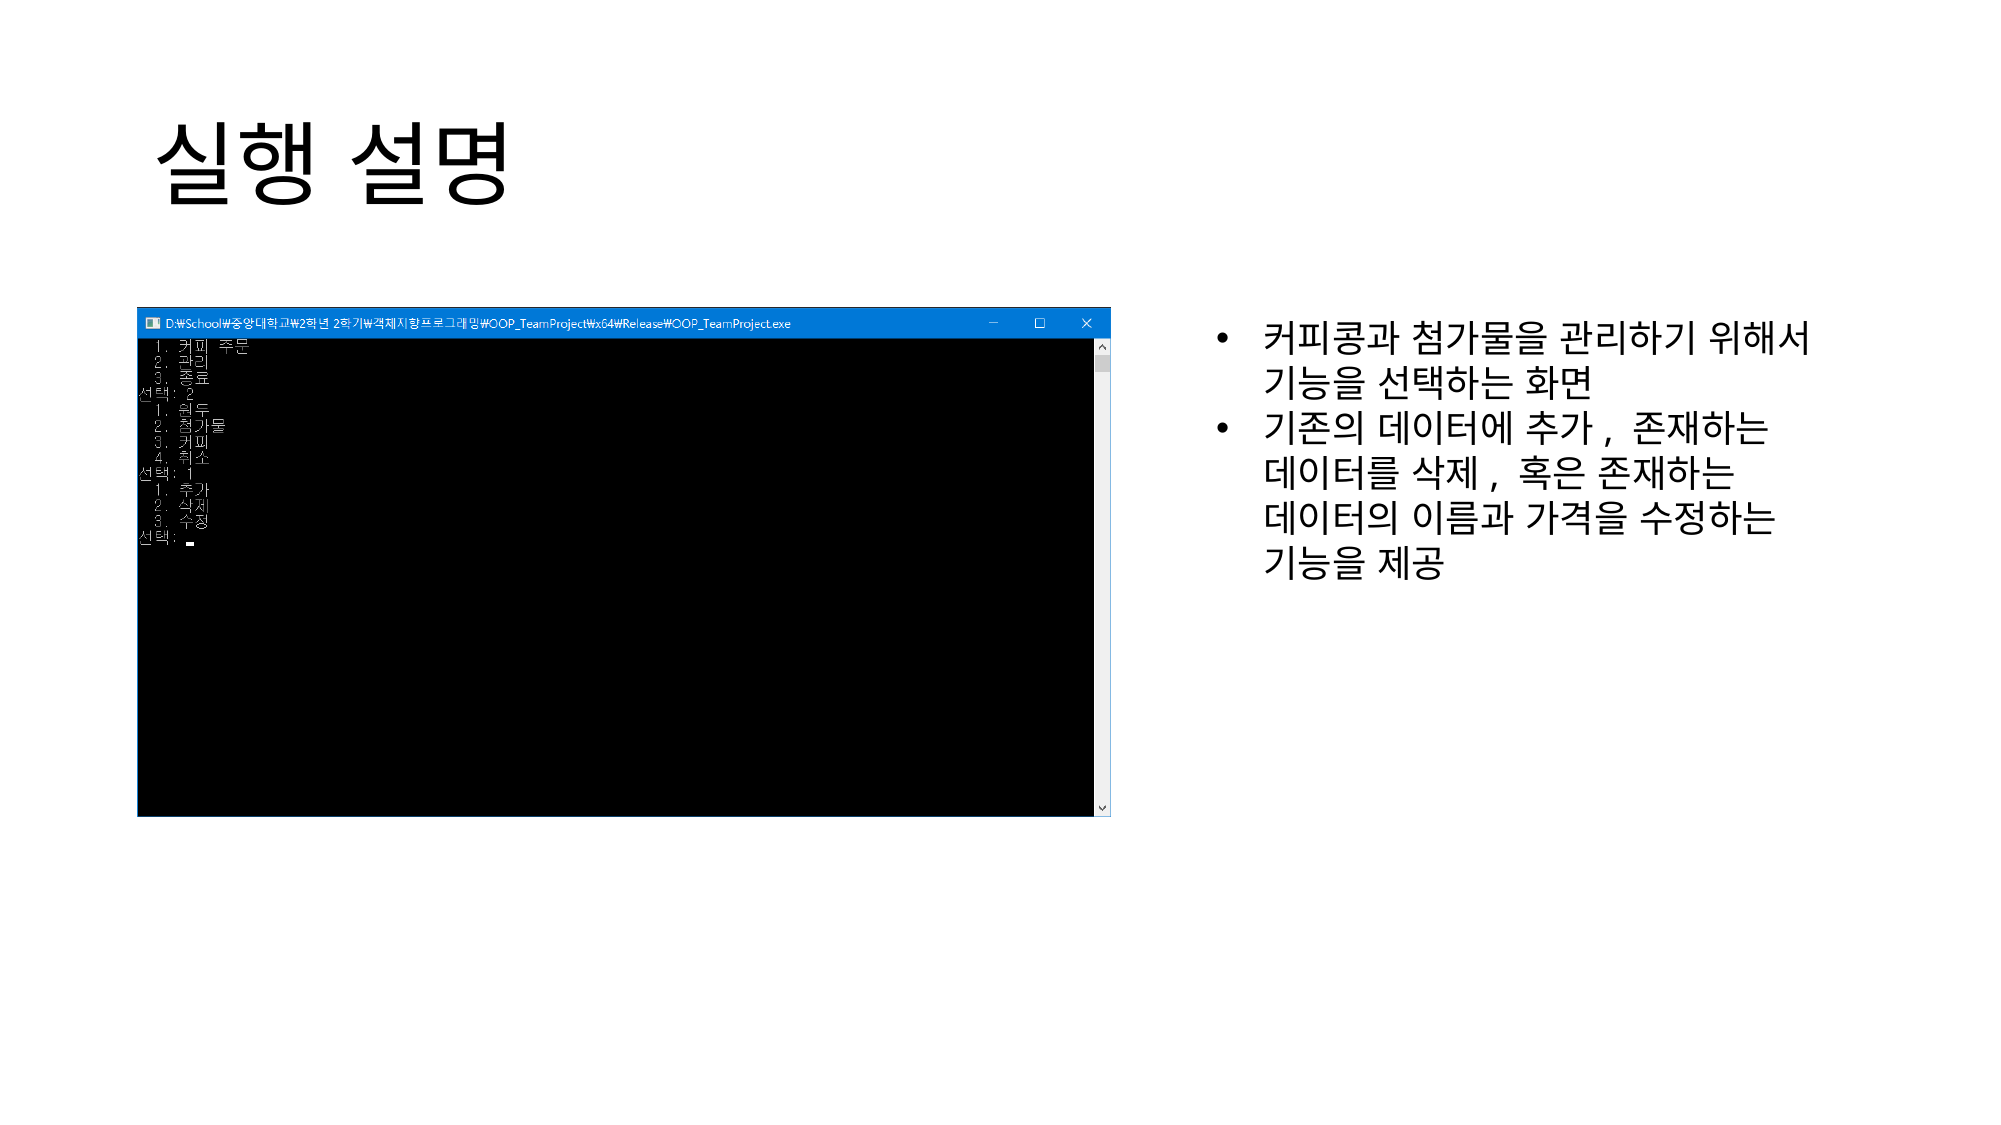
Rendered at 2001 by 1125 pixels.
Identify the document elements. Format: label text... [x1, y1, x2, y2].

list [137, 307, 1111, 818]
title 실행 설명 [137, 59, 1863, 278]
text_box 커피콩과 첨가물을 관리하기 위해서 기능을 선택하는 화면 기존의 데이터에 추가, 존재하는 데이터를 삭제, 혹은 존재하는 데이터의 이름과 가격을 수정하는 기능을 제공 [1201, 307, 1863, 593]
